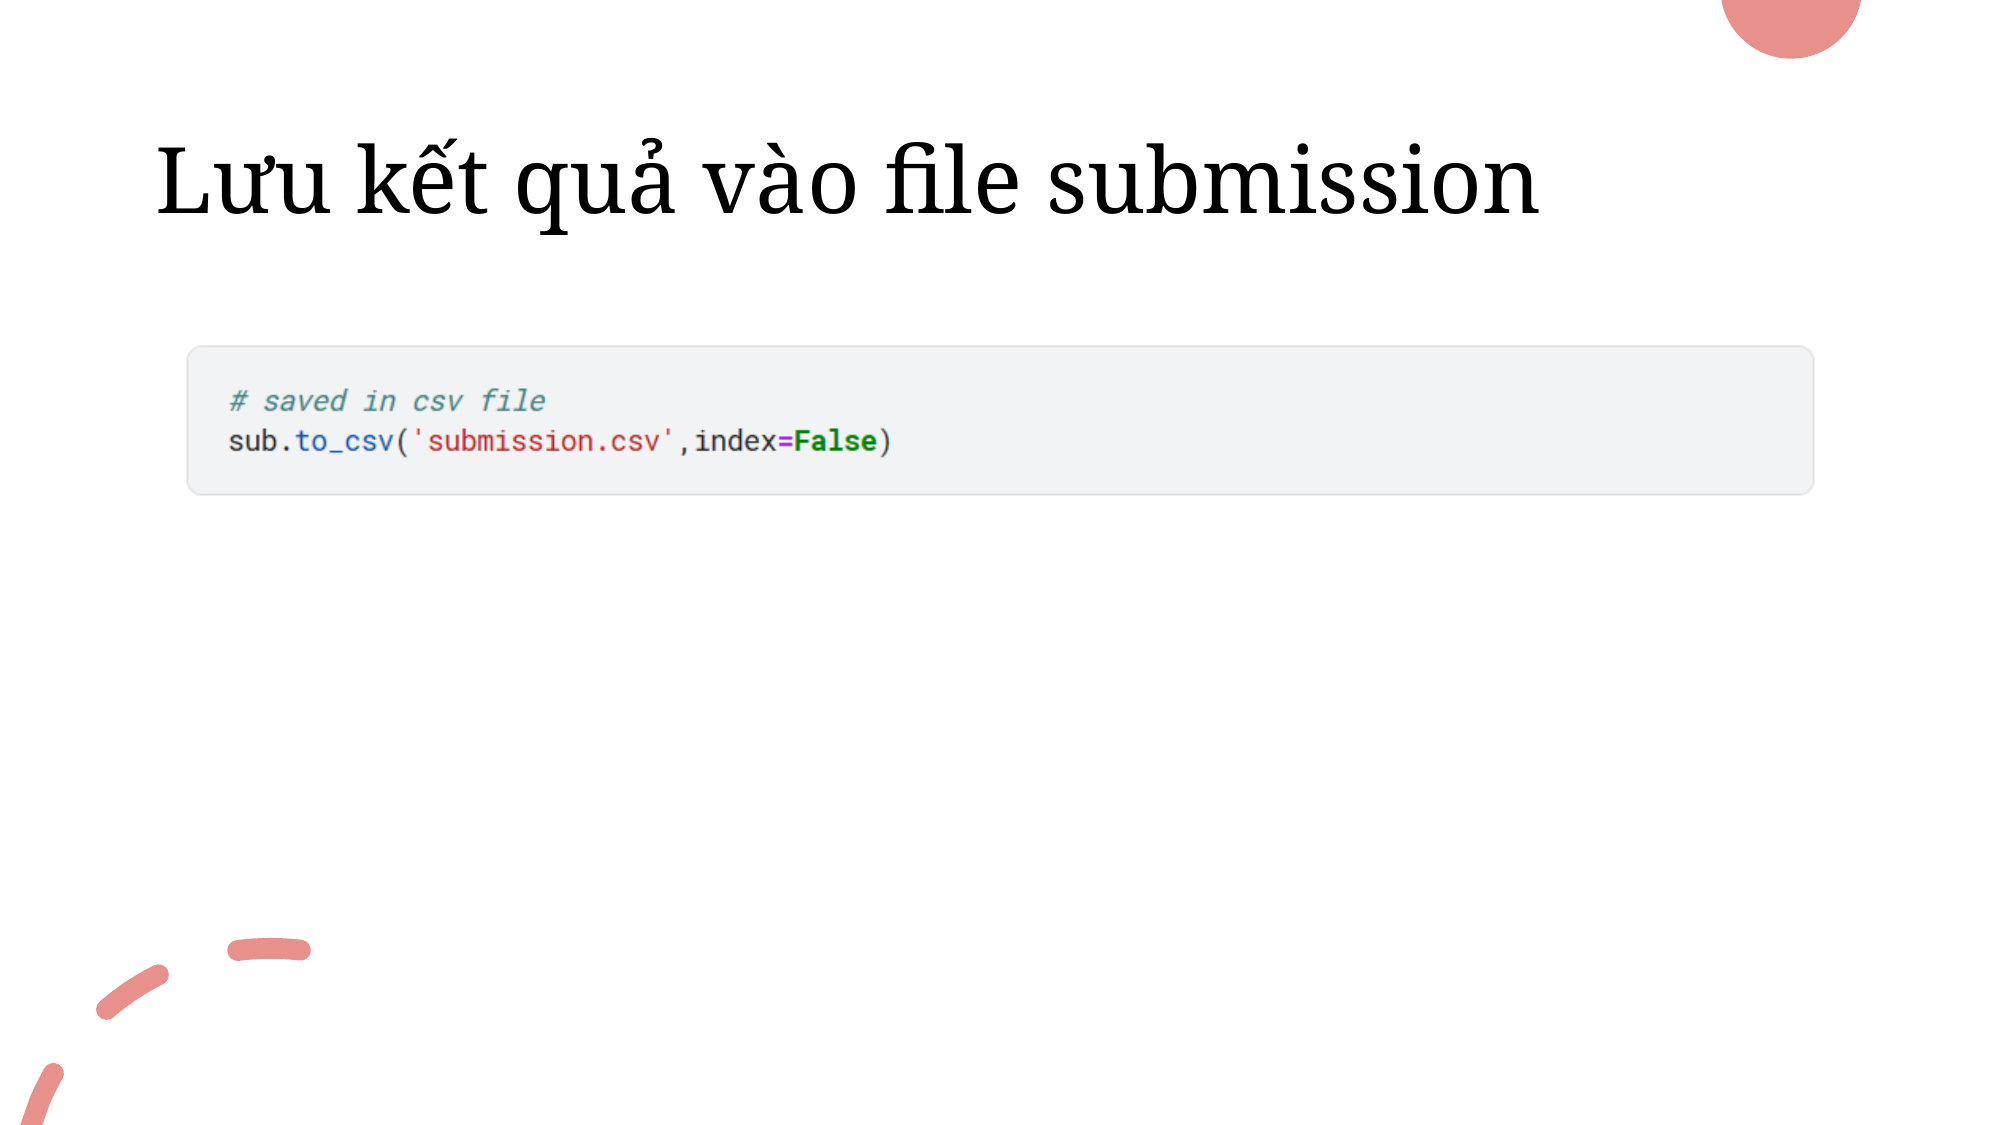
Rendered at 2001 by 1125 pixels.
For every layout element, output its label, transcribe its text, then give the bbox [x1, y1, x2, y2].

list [171, 333, 1829, 507]
title Lưu kết quả vào file submission [137, 59, 1863, 278]
